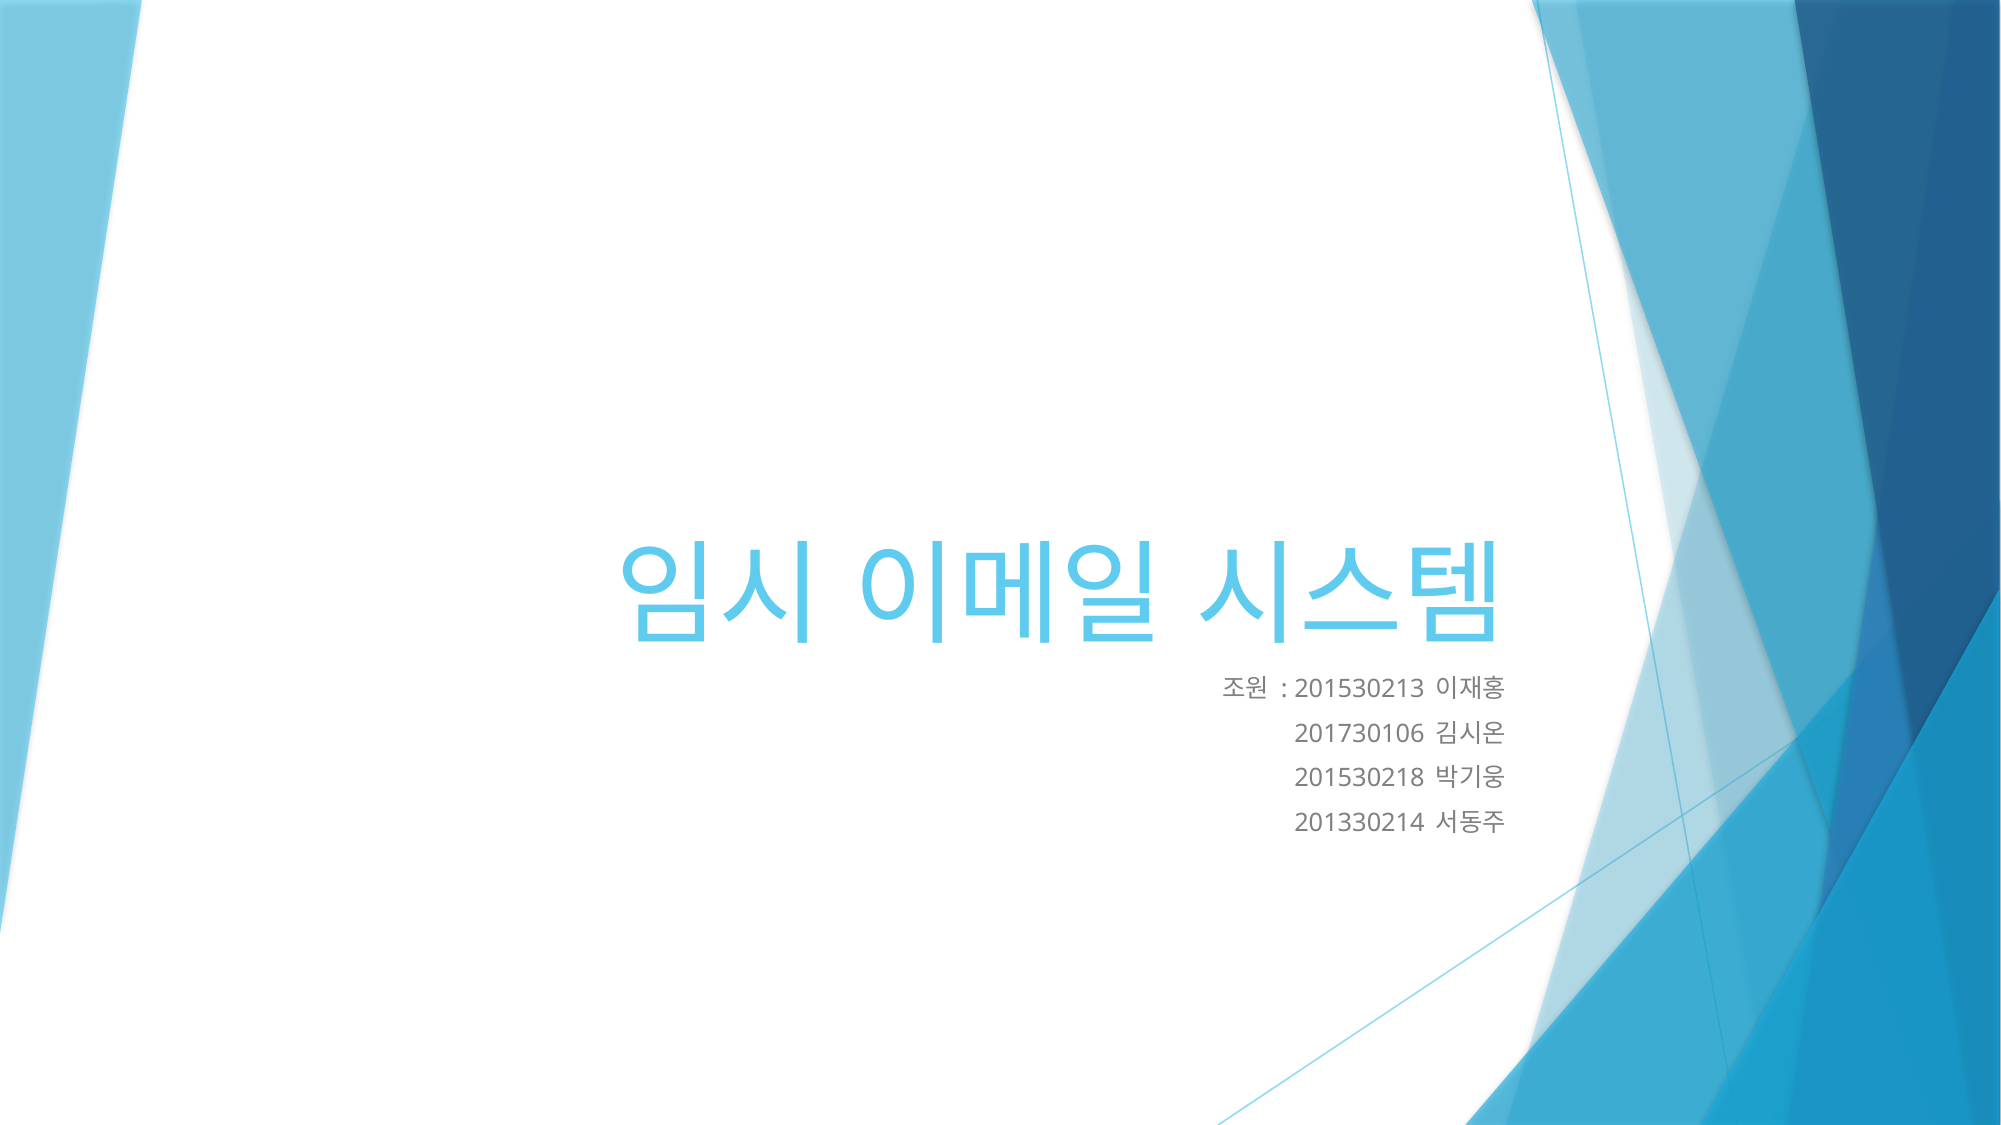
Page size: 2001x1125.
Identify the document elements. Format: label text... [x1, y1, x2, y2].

subtitle 조원 : 201530213 이재홍 201730106 김시온 201530218 박기웅 201330214 서동주 [247, 664, 1522, 845]
title 임시 이메일 시스템 [247, 394, 1522, 664]
